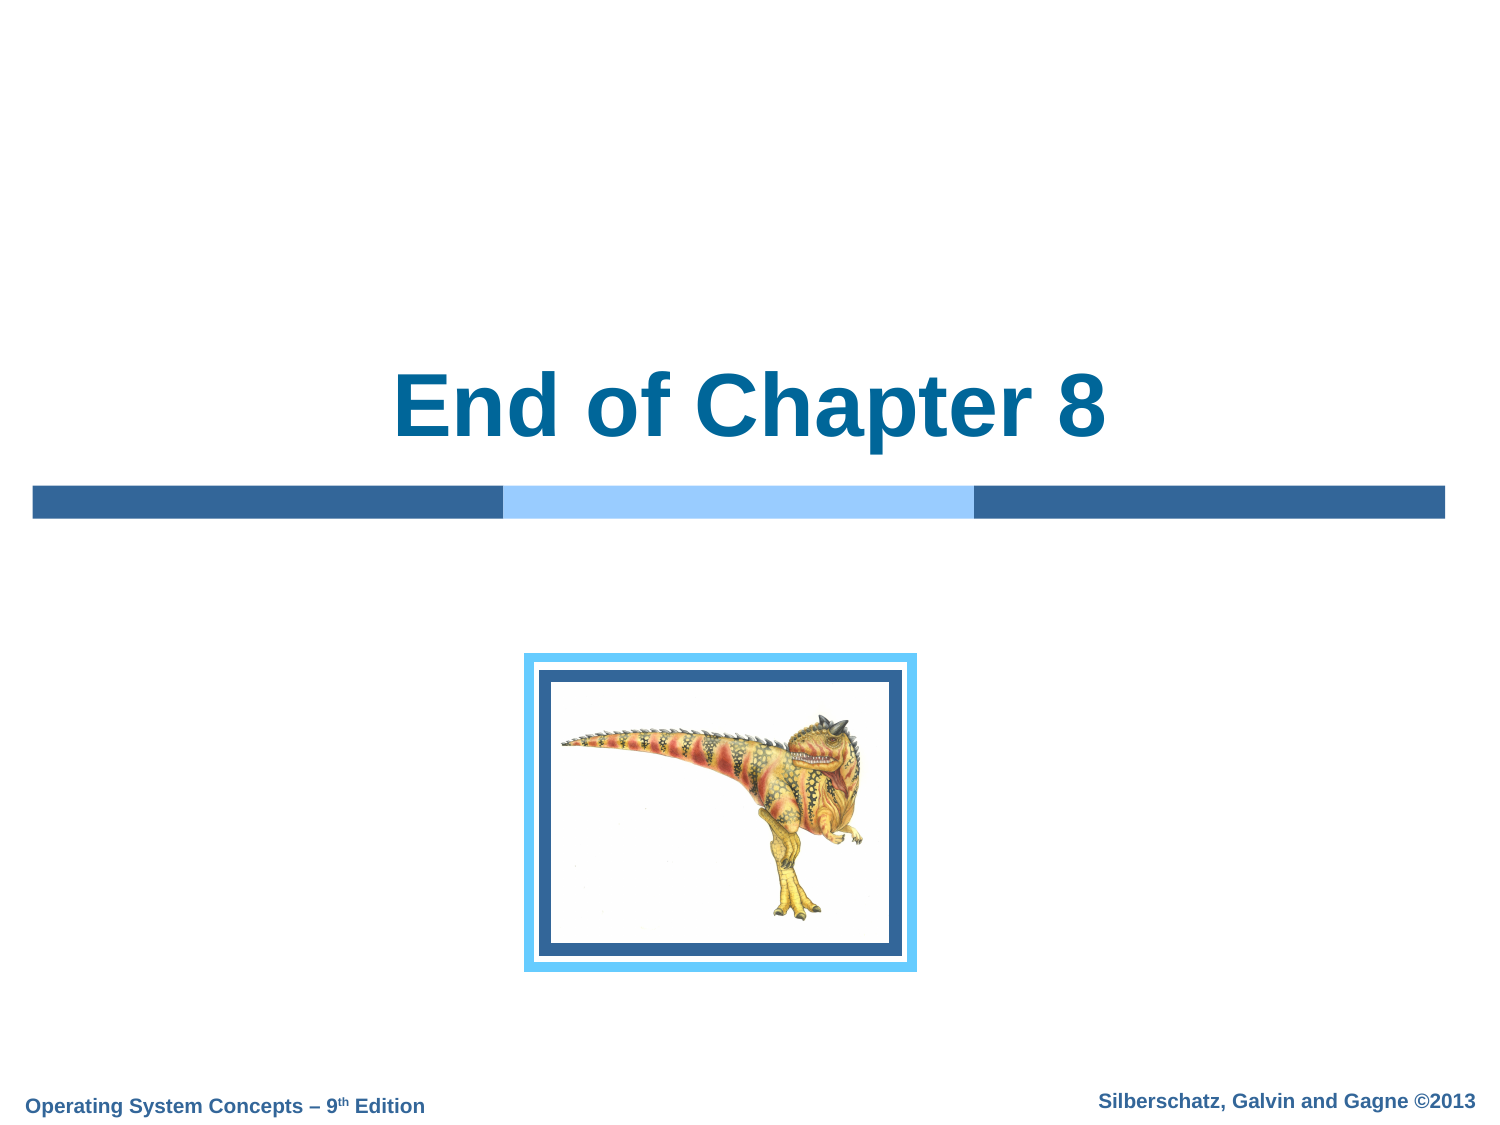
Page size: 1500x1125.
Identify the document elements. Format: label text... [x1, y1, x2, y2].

title End of Chapter 8 [112, 112, 1388, 462]
picture [551, 682, 889, 943]
